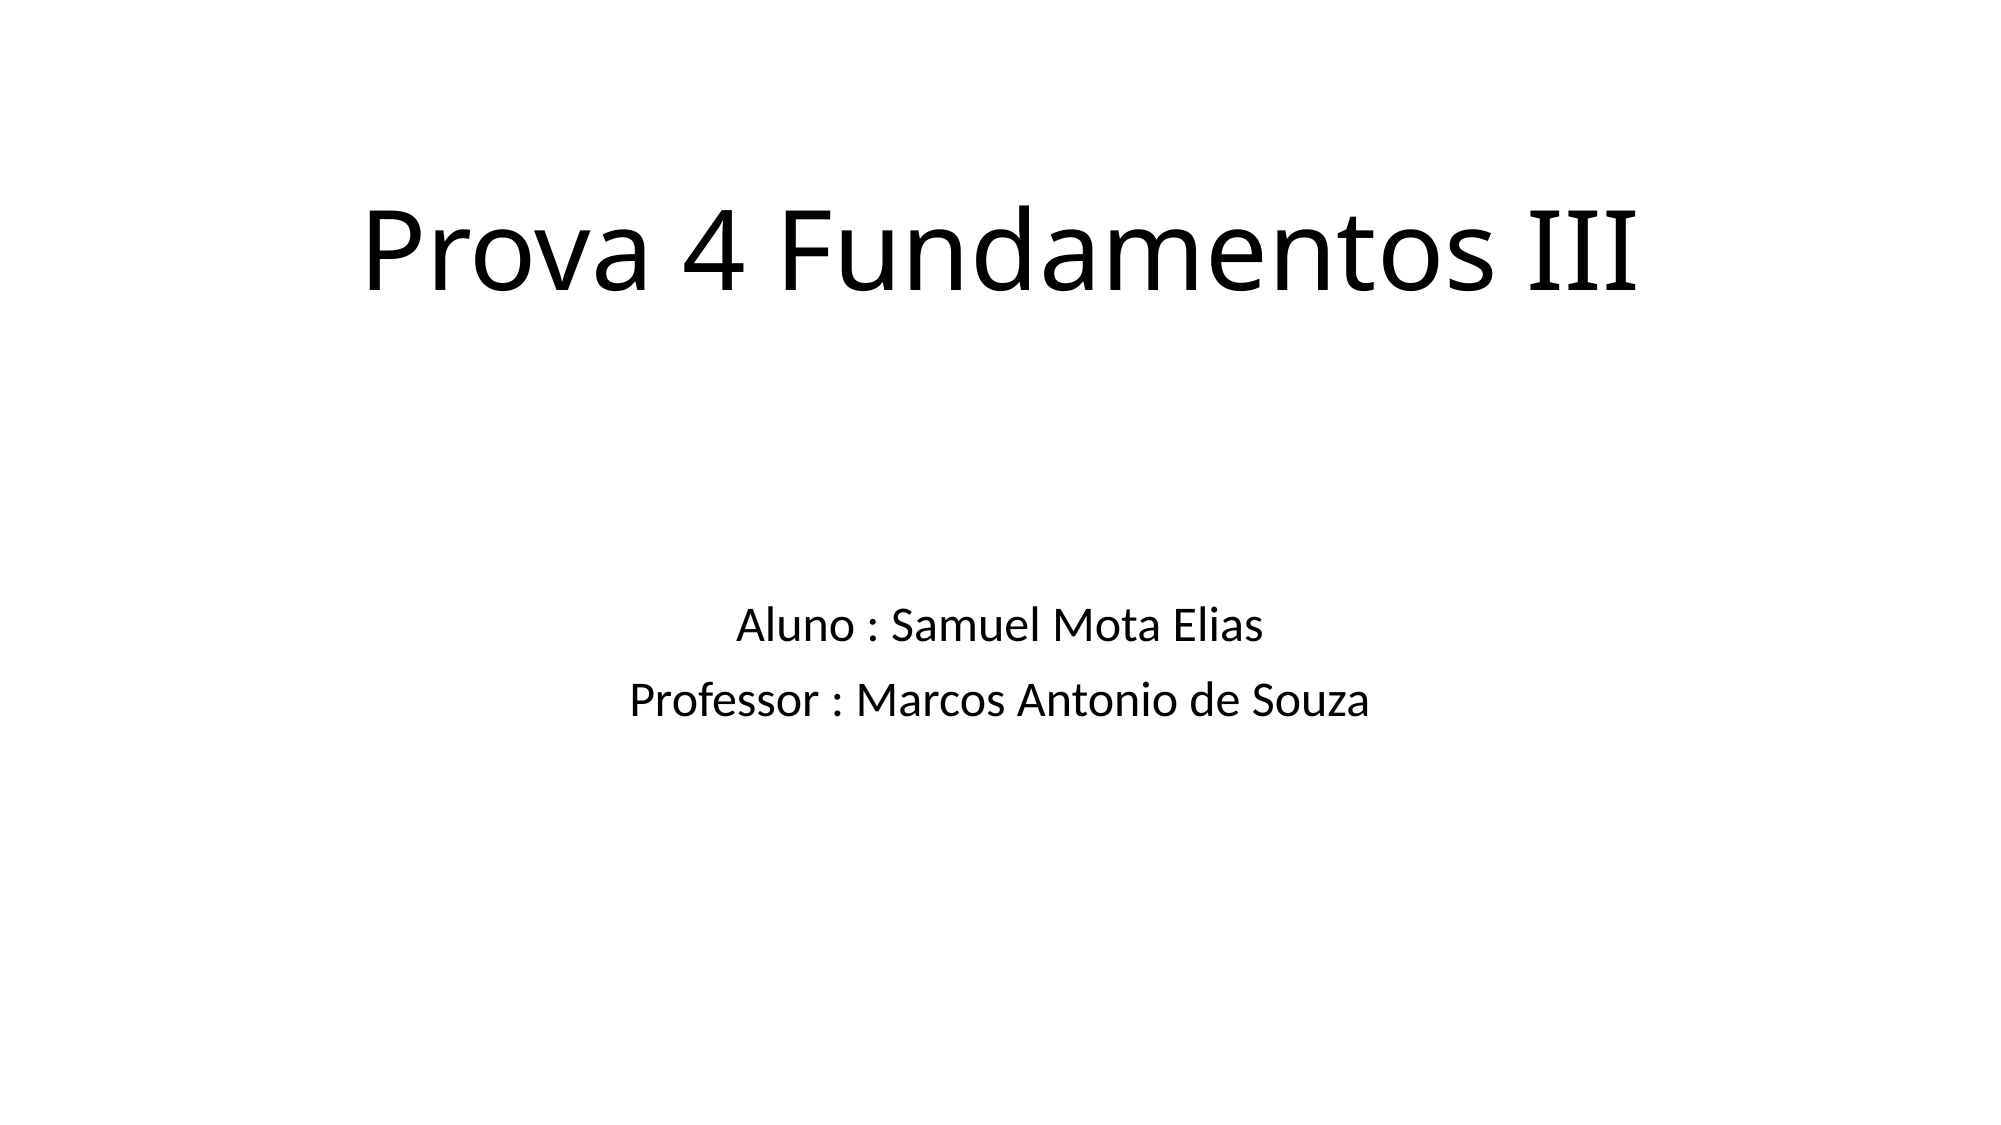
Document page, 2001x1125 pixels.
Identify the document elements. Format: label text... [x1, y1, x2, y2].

subtitle Aluno : Samuel Mota Elias Professor : Marcos Antonio de Souza [249, 590, 1750, 863]
title Prova 4 Fundamentos III [249, 184, 1750, 576]
